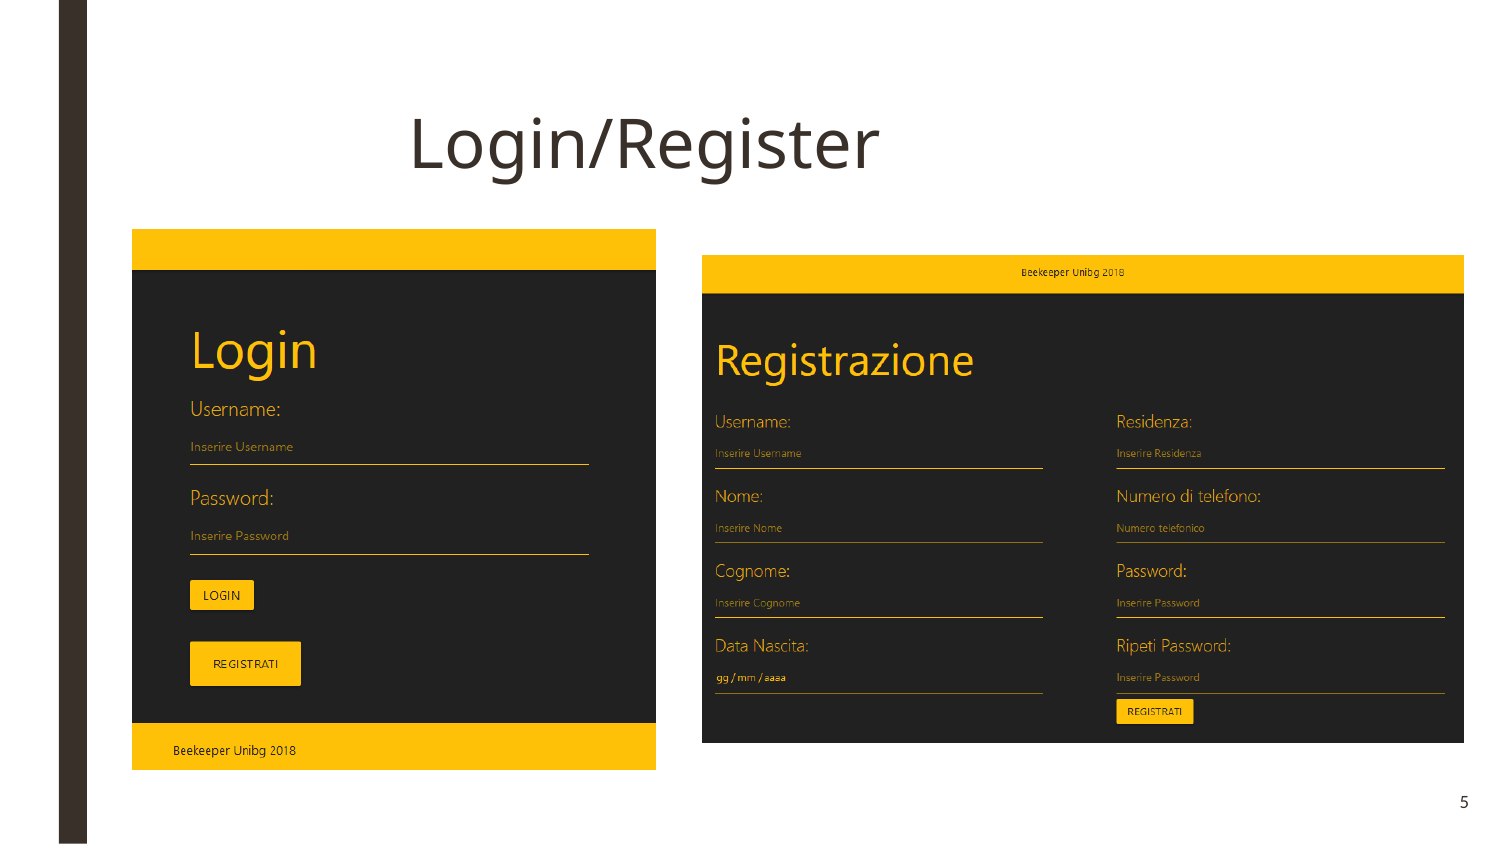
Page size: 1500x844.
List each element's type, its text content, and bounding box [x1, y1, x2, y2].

picture [702, 255, 1464, 743]
title Login/Register [393, 94, 1394, 199]
picture [132, 229, 656, 770]
slide_number 5 [1394, 769, 1484, 834]
